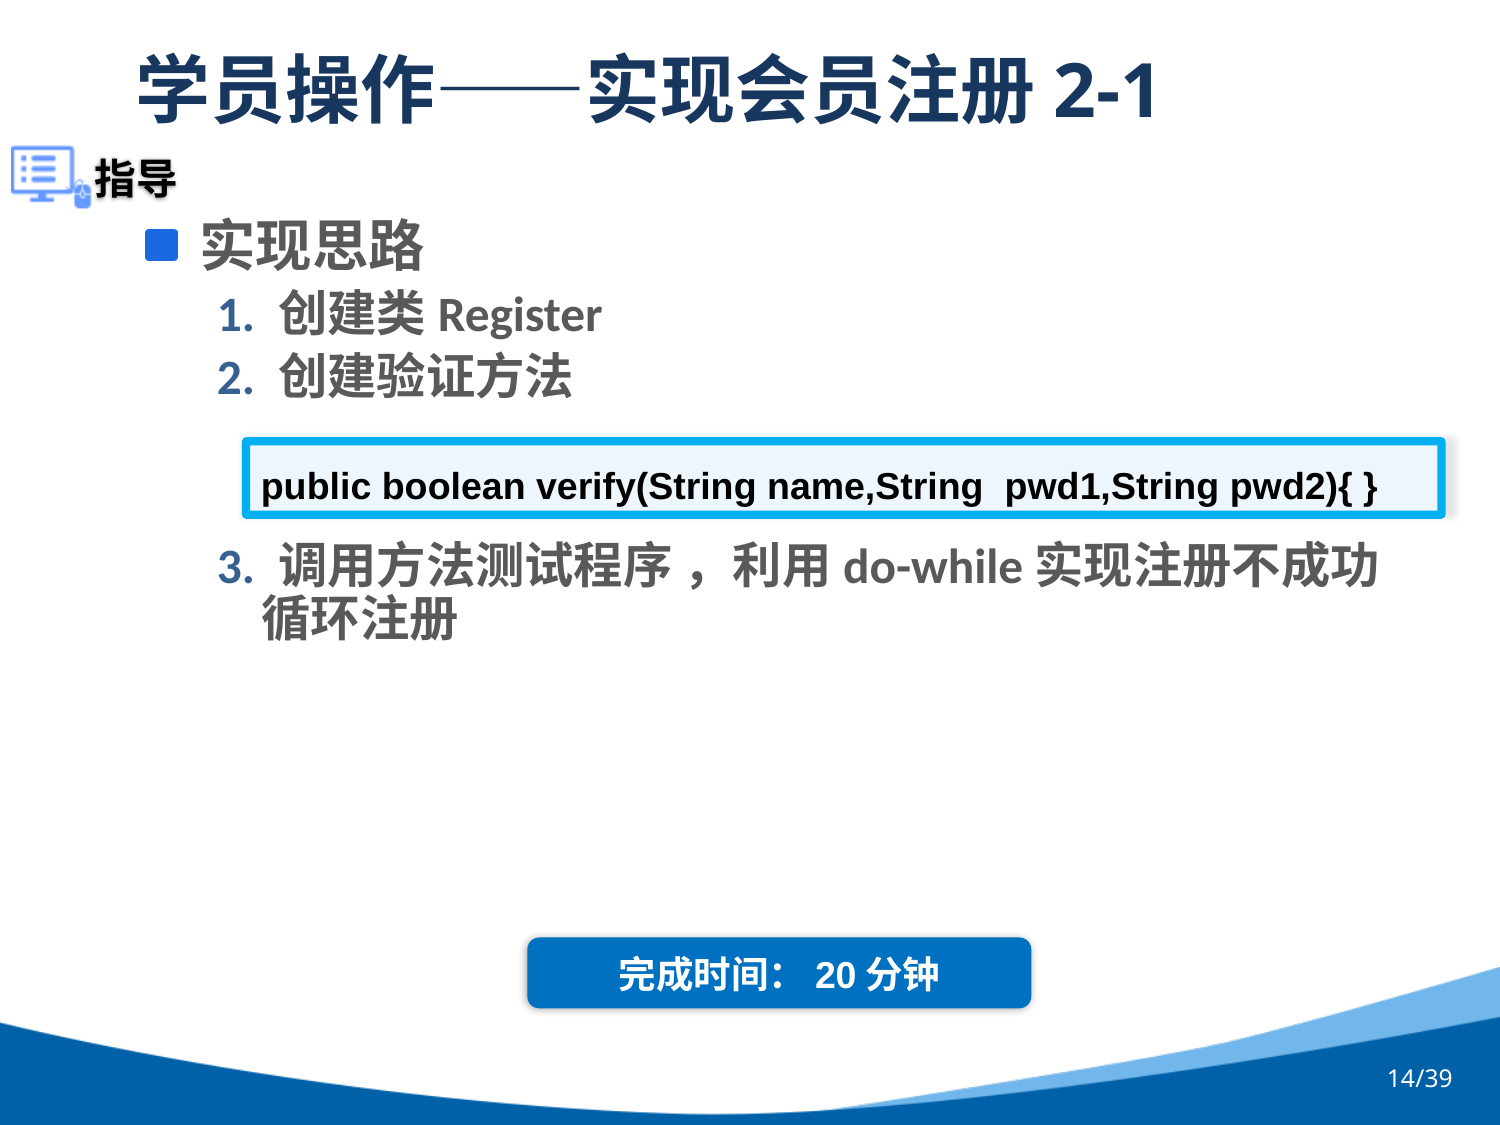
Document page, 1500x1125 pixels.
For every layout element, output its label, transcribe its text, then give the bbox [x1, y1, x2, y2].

picture [145, 229, 178, 261]
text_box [11, 140, 194, 223]
text_box public boolean verify(String name,String pwd1,String pwd2){ } [246, 441, 1442, 515]
list 实现思路 1. 创建类Register 2. 创建验证方法 3. 调用方法测试程序 ，利用do-while实现注册不成功循环注册 [128, 209, 1442, 1032]
picture [0, 810, 1500, 1125]
title 学员操作——实现会员注册2-1 [120, 35, 1471, 183]
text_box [527, 937, 1032, 1009]
slide_number 14/39 [1119, 1049, 1470, 1110]
